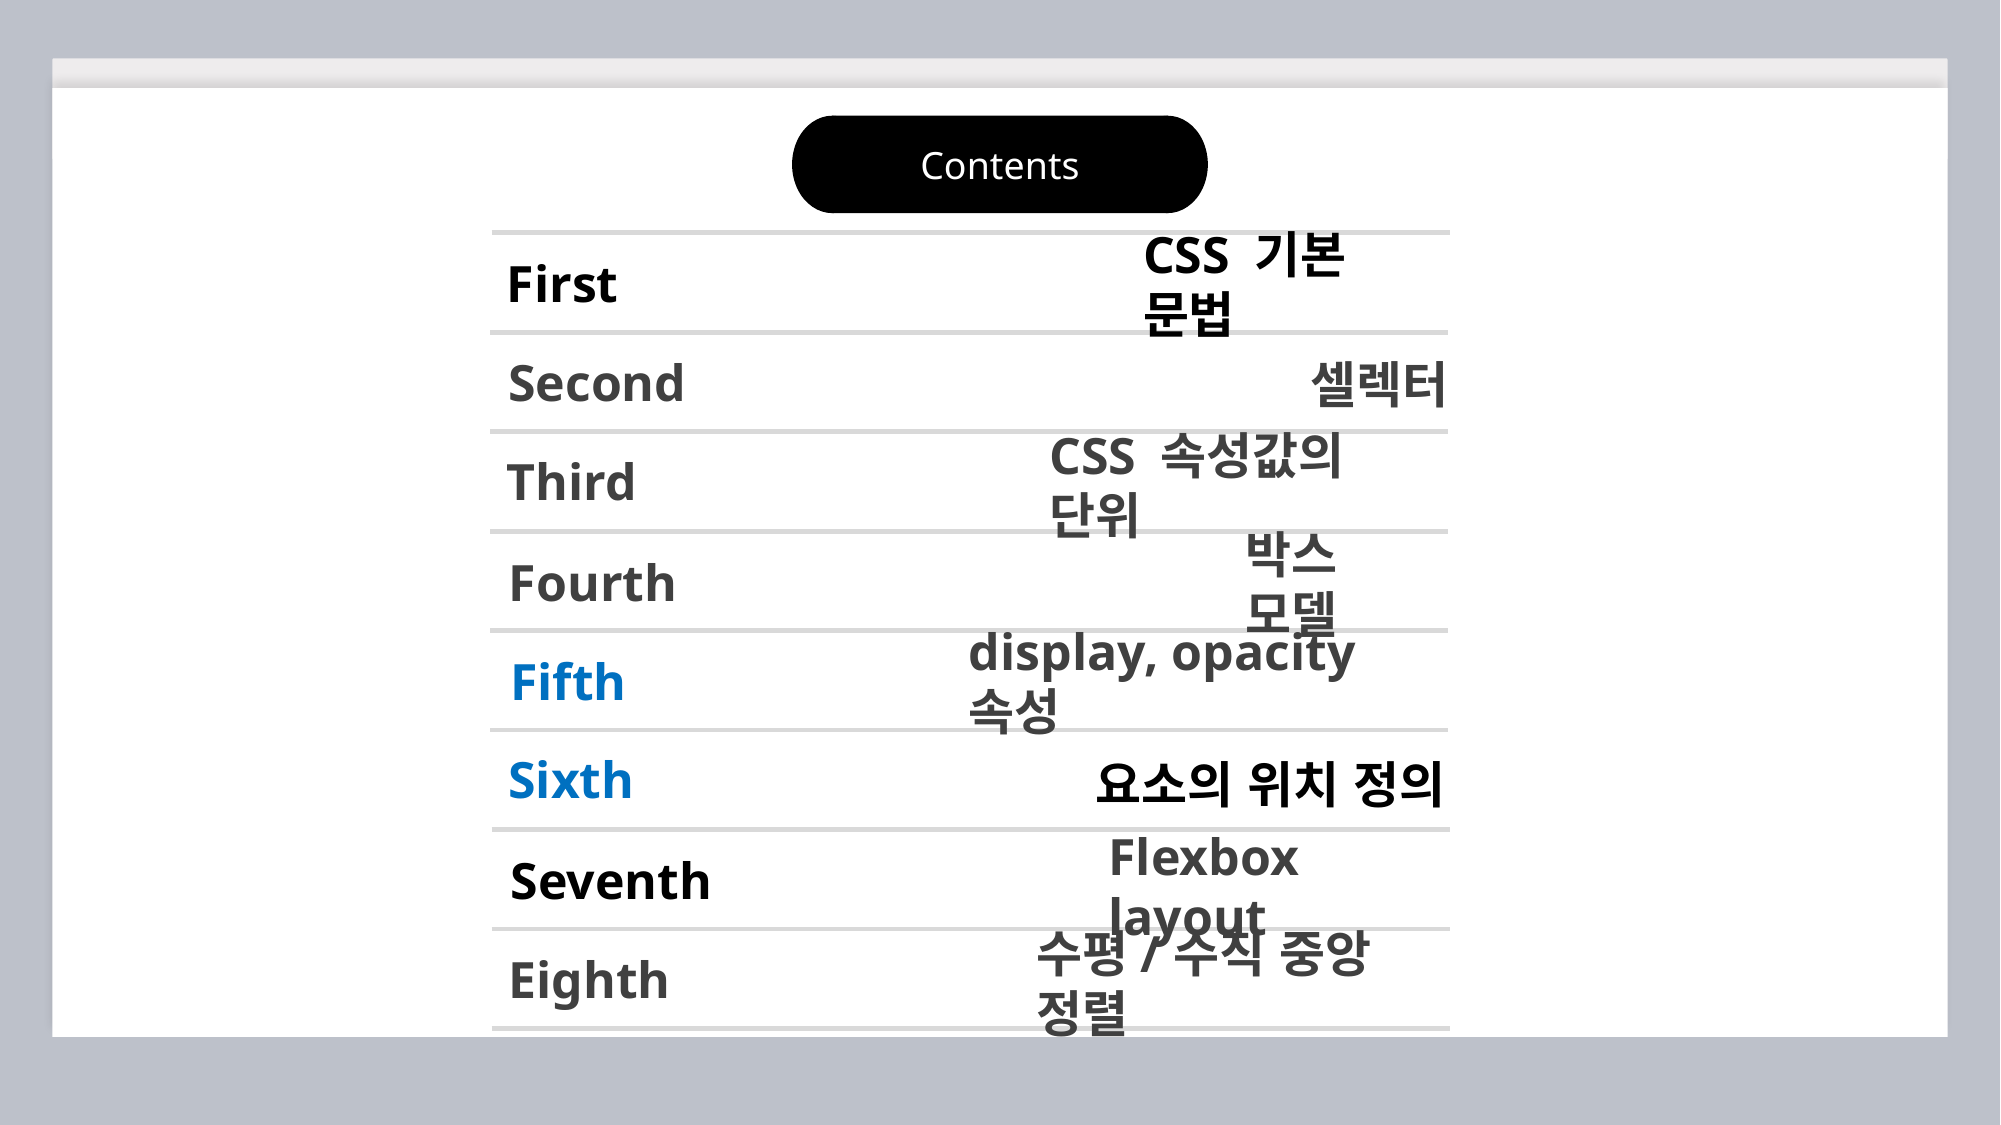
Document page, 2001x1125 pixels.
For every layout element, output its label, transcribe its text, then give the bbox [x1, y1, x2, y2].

text_box 셀렉터 [1296, 346, 1464, 416]
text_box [792, 115, 1208, 214]
text_box Third [491, 443, 700, 518]
text_box display, opacity 속성 [954, 612, 1464, 748]
text_box First [491, 245, 658, 320]
text_box Eighth [493, 941, 735, 1017]
text_box 요소의 위치 정의 [1080, 745, 1464, 821]
text_box CSS 속성값의 단위 [1034, 416, 1464, 552]
text_box Flexbox layout [1093, 818, 1464, 915]
text_box 박스 모델 [1230, 516, 1456, 612]
text_box Sixth [493, 741, 682, 817]
text_box Second [493, 344, 742, 419]
text_box Fourth [494, 544, 742, 619]
text_box Fifth [495, 643, 678, 718]
text_box 수평/수직 중앙 정렬 [1021, 915, 1464, 1050]
text_box CSS 기본 문법 [1128, 215, 1464, 351]
text_box Seventh [495, 842, 775, 917]
